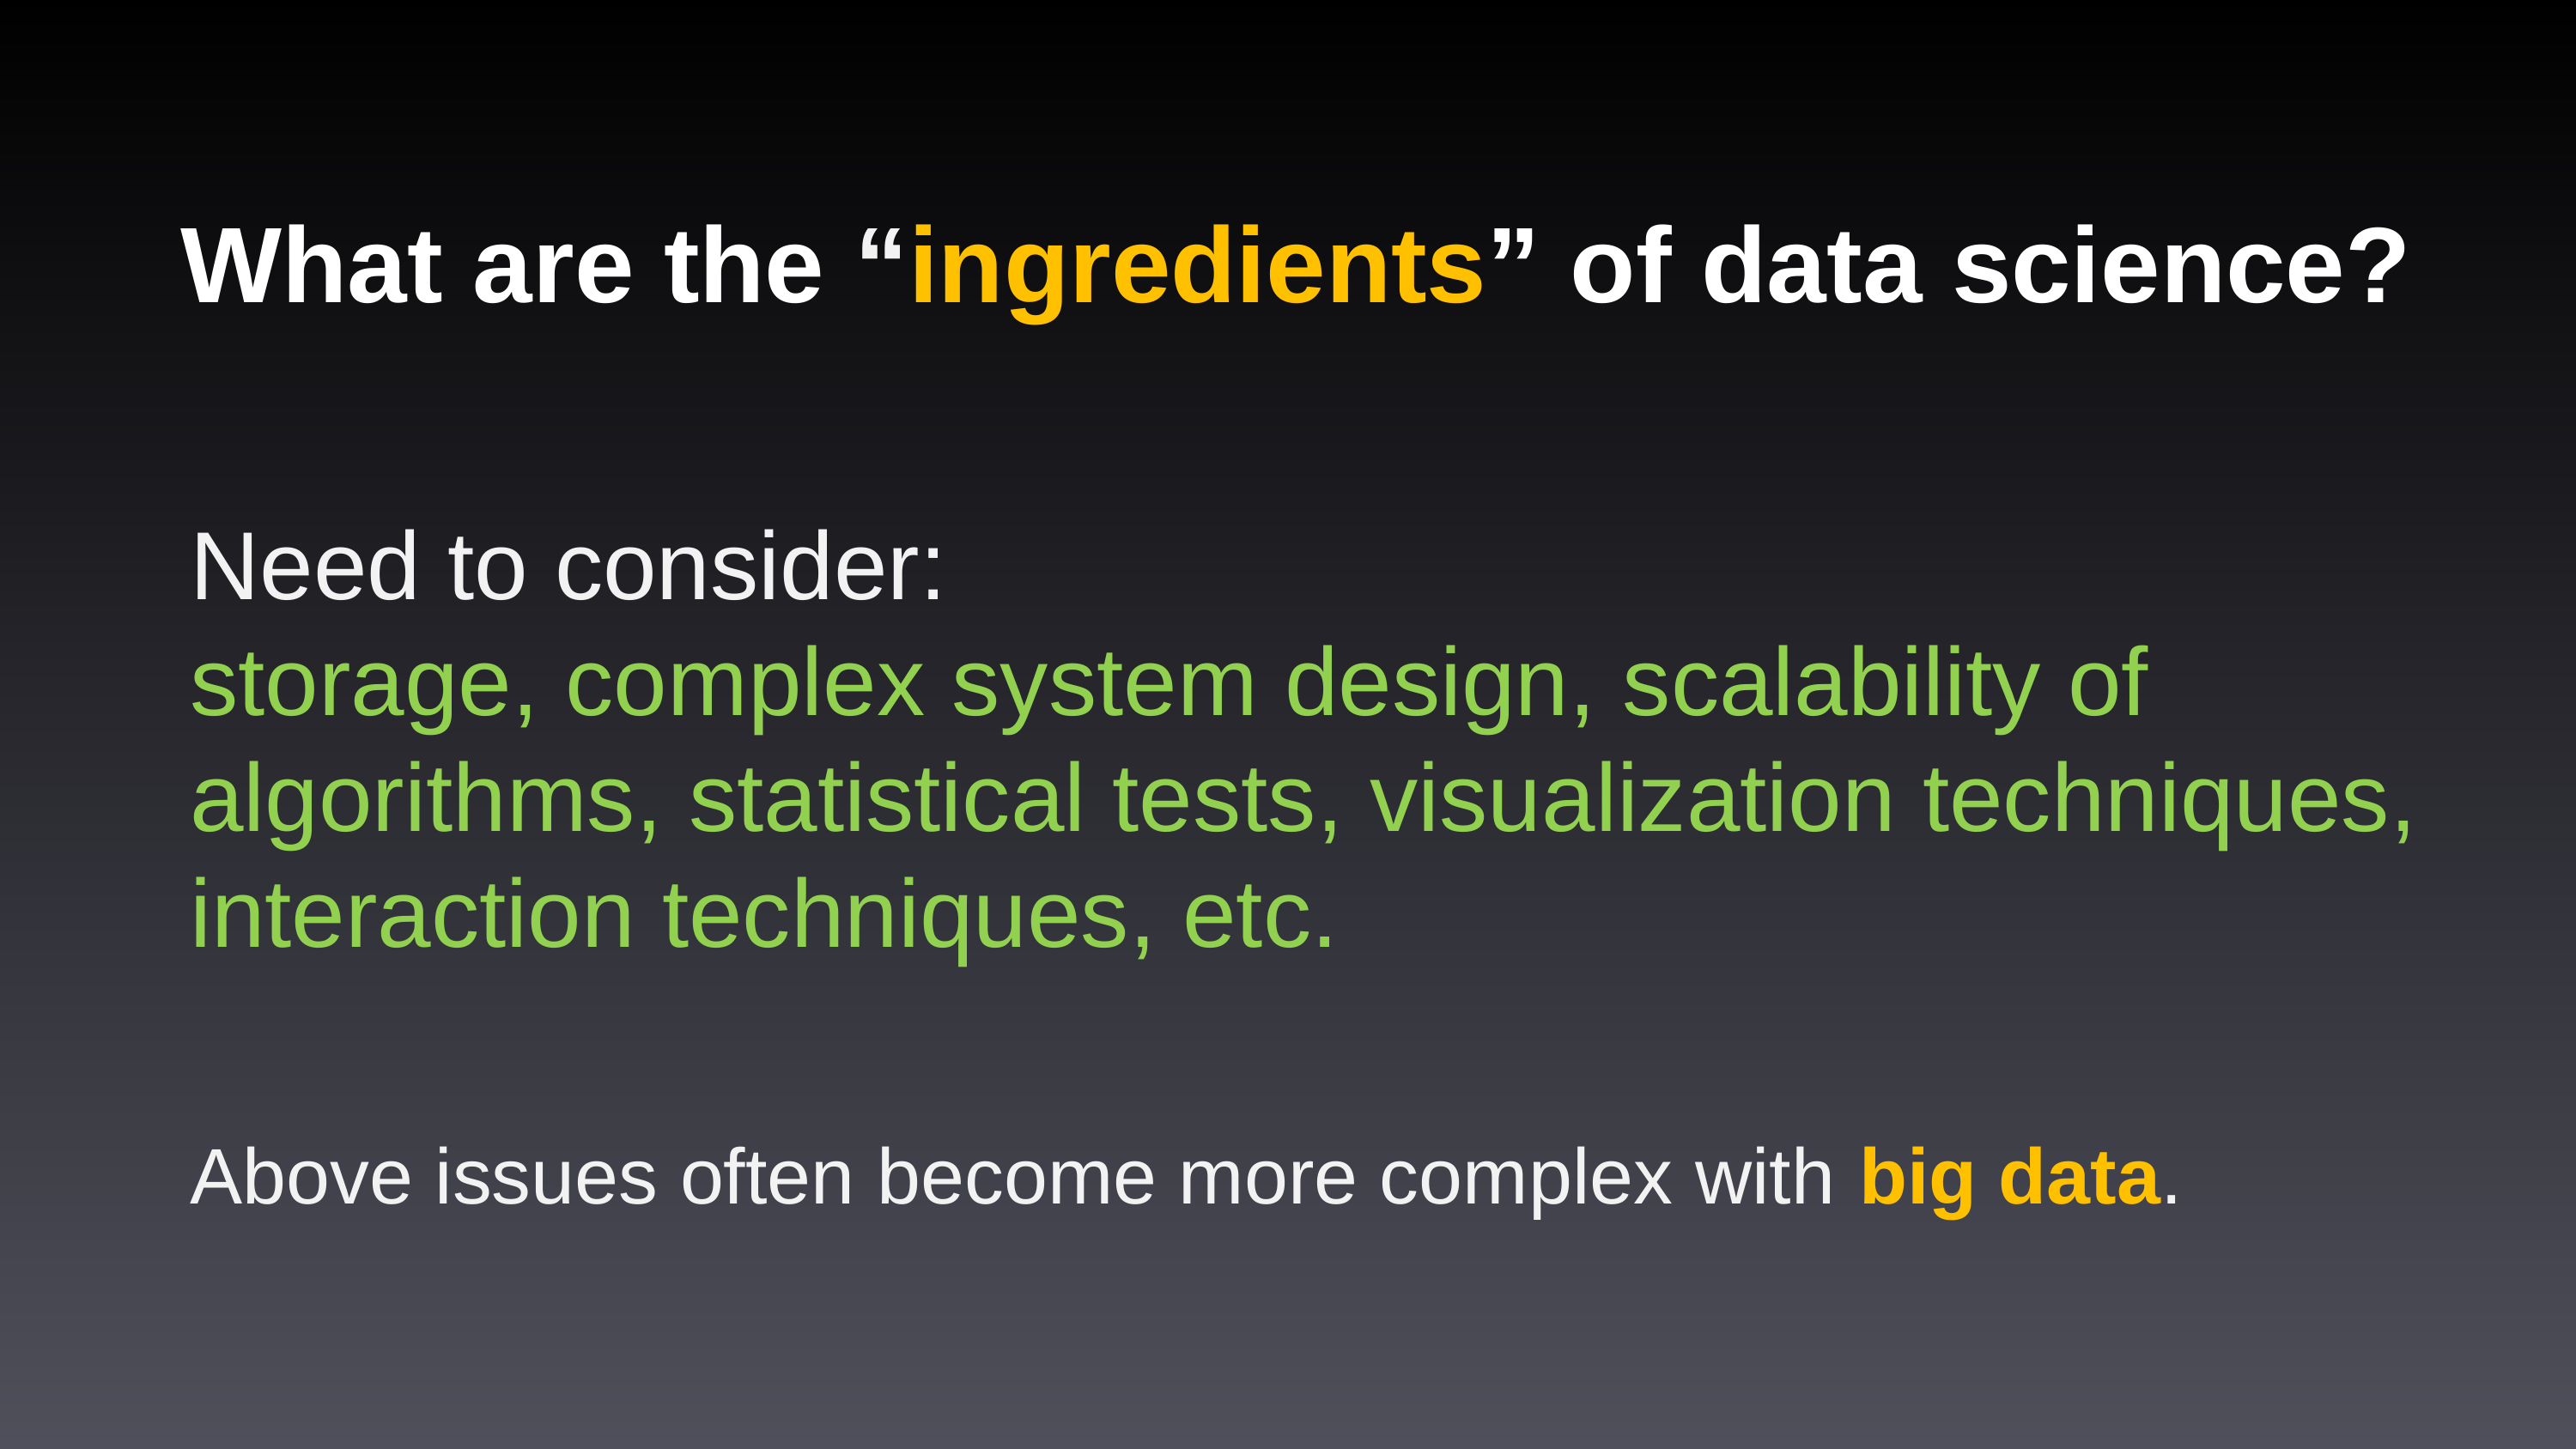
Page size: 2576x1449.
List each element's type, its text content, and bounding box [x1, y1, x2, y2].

title What are the “ingredients” of data science? [91, 109, 2501, 333]
list Need to consider: storage, complex system design, scalability of algorithms, statistical tests, visualization techniques, interaction techniques, etc. Above issues often become more complex with big data. [176, 495, 2501, 1364]
